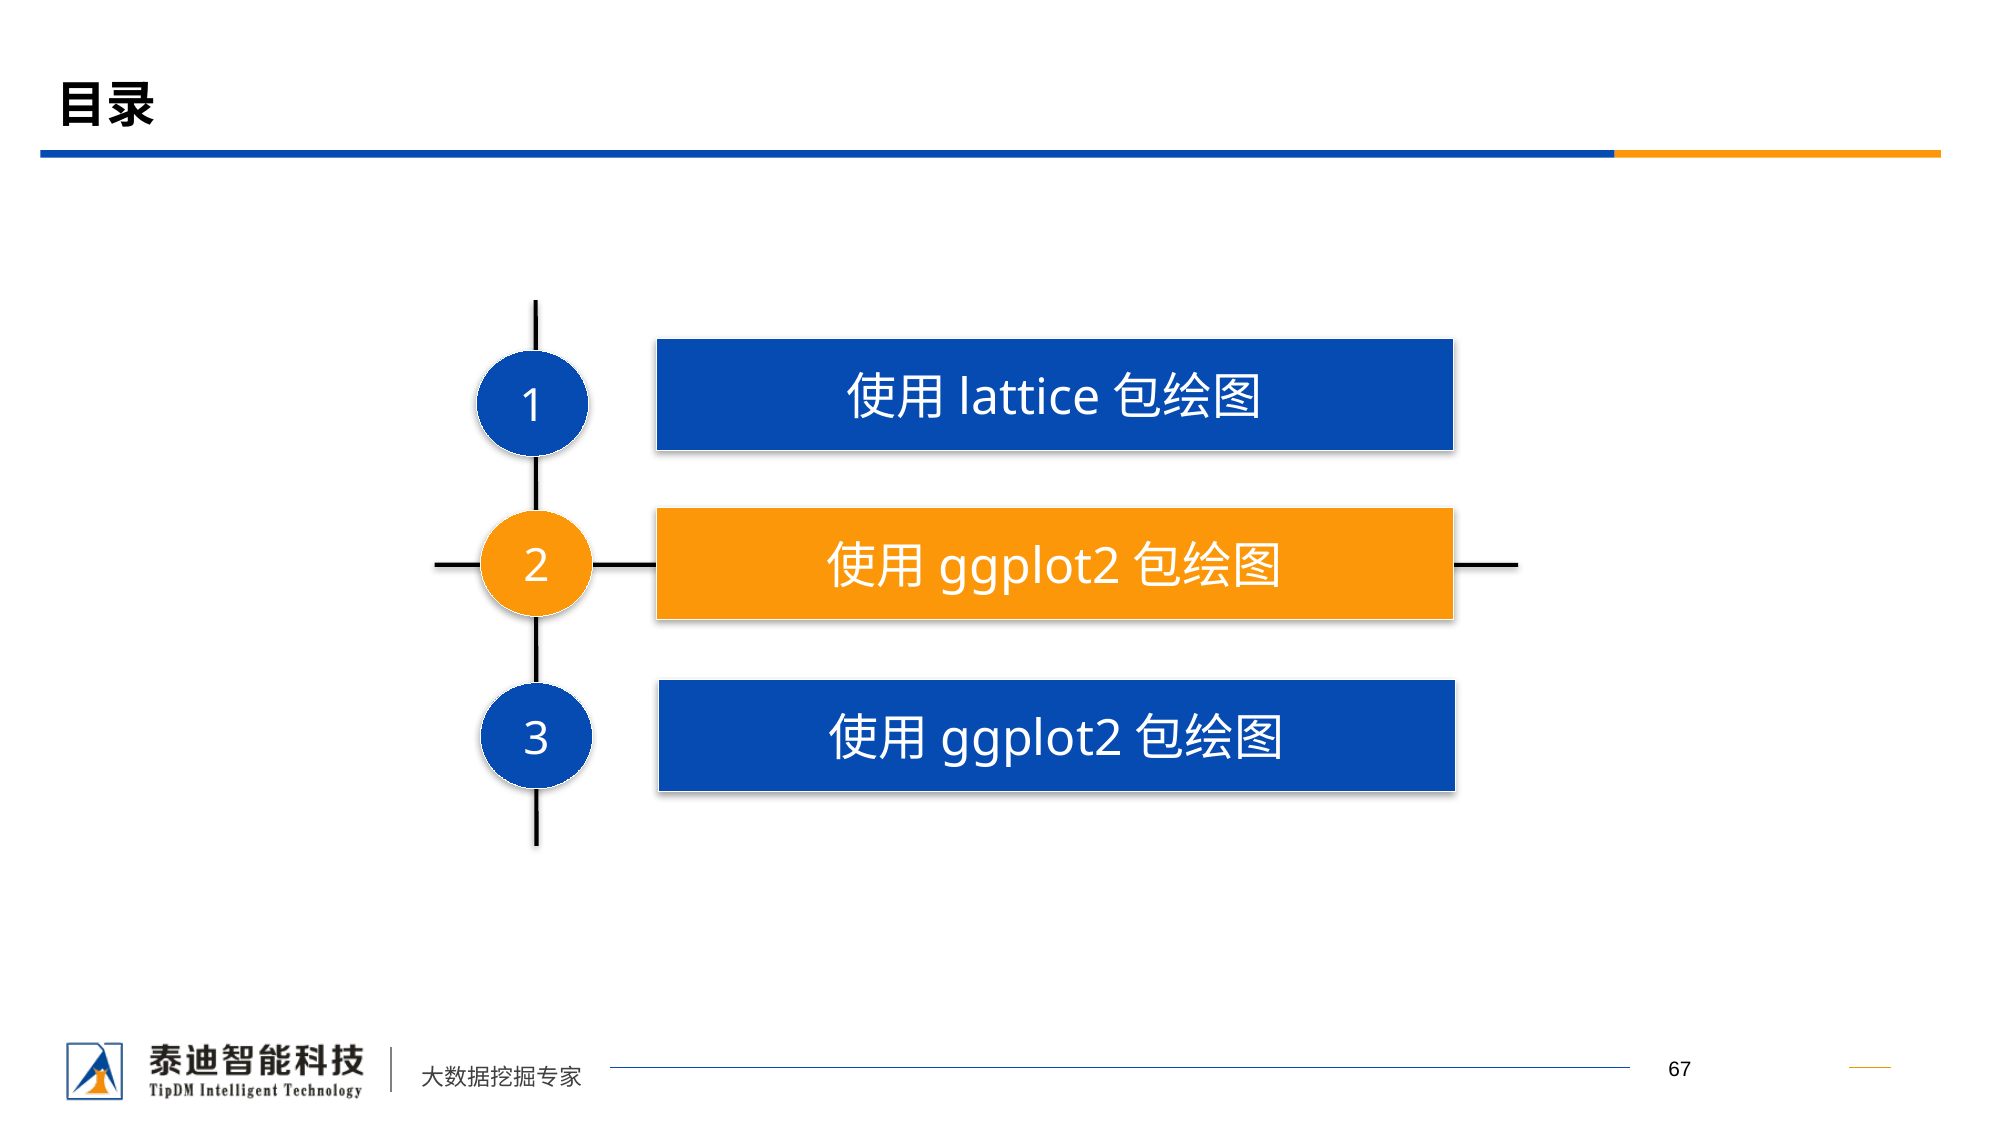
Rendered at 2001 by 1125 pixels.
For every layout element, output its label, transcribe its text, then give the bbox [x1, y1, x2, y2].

text_box [434, 562, 475, 567]
picture [62, 1028, 368, 1107]
text_box 1 [476, 350, 530, 457]
text_box 1 [541, 350, 589, 456]
text_box 2 [541, 510, 593, 617]
title 目录 [41, 58, 1842, 146]
text_box 3 [541, 682, 593, 789]
text_box 2 [480, 510, 530, 616]
text_box 使用lattice包绘图 [656, 338, 1454, 451]
text_box [597, 562, 650, 567]
text_box [1460, 562, 1519, 567]
text_box 3 [480, 683, 530, 789]
text_box 使用ggplot2包绘图 [656, 507, 1454, 620]
text_box 使用ggplot2包绘图 [658, 679, 1456, 792]
